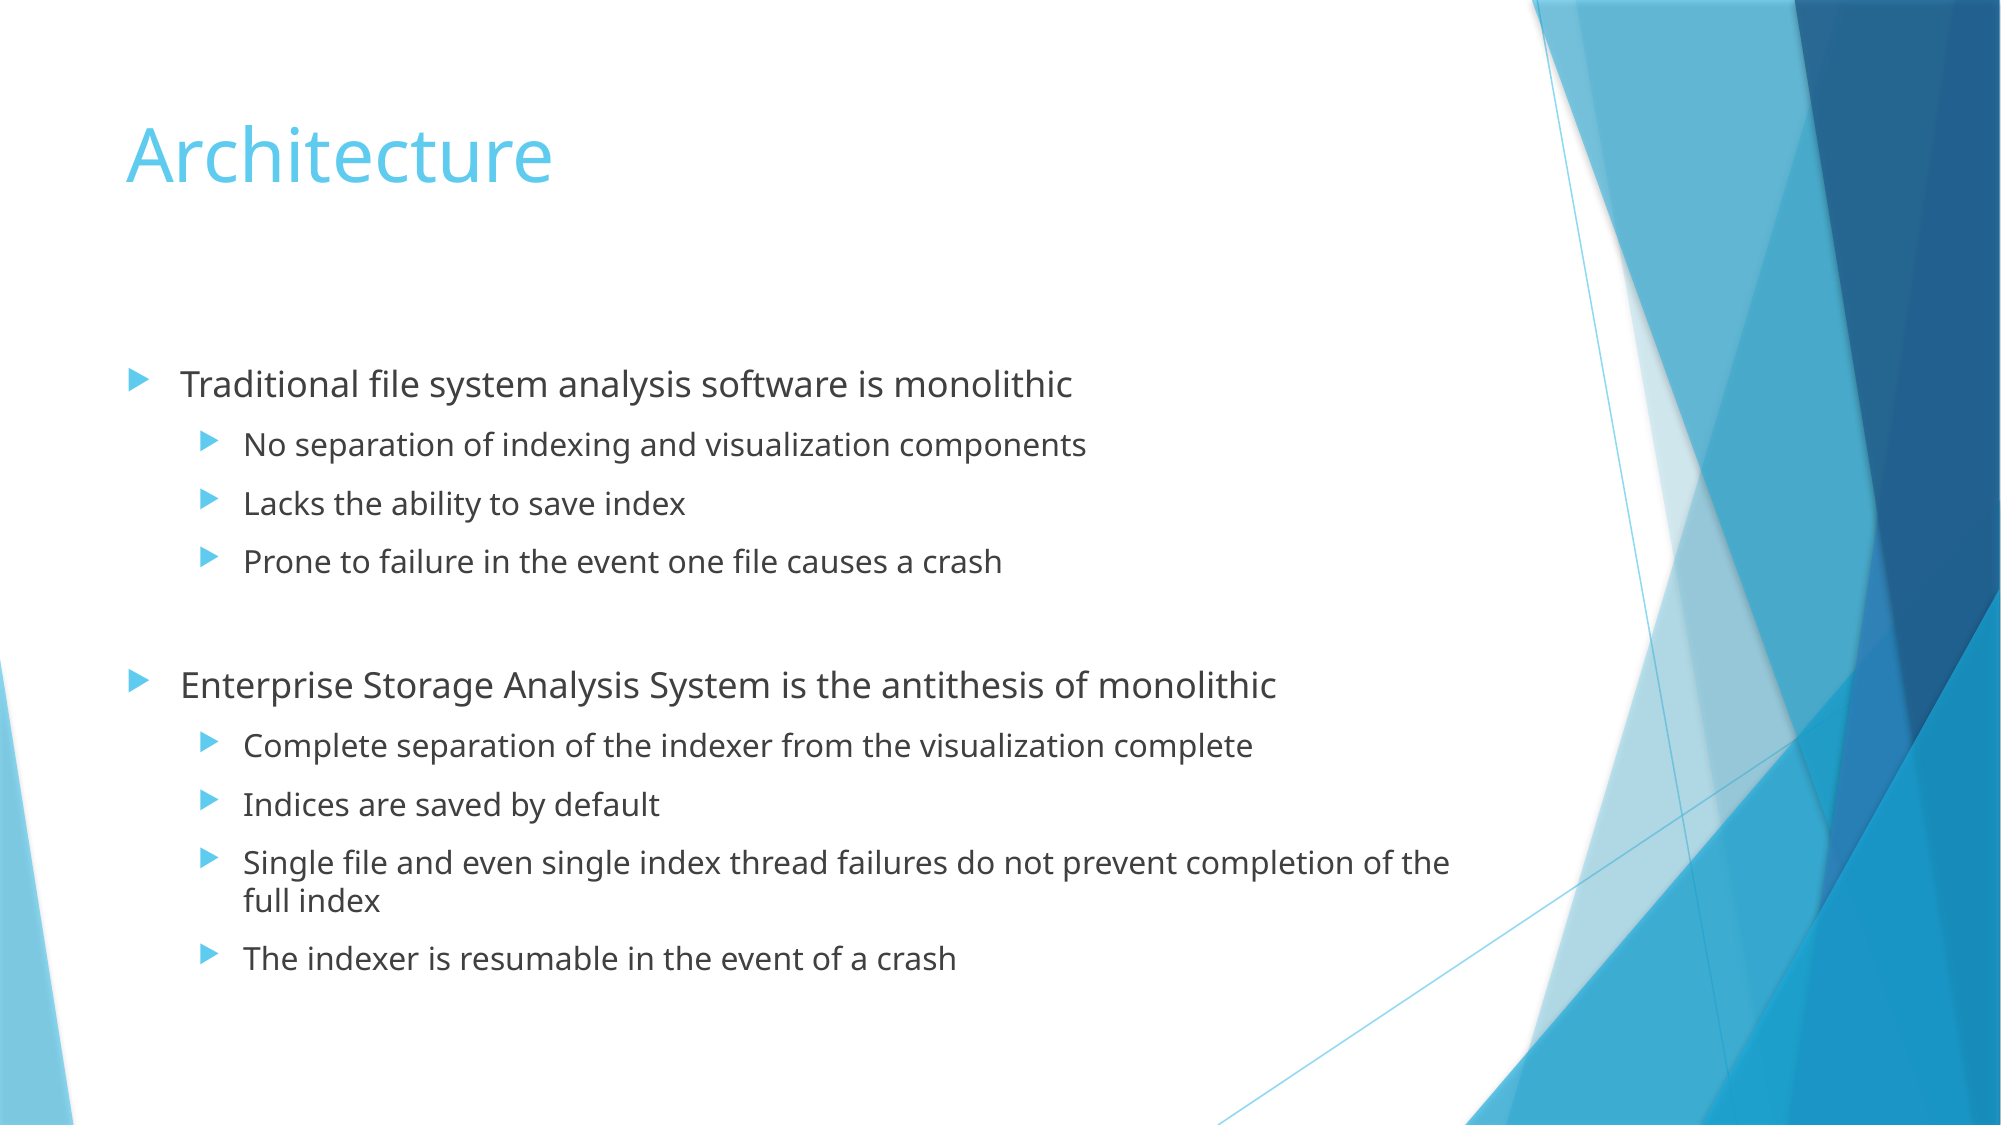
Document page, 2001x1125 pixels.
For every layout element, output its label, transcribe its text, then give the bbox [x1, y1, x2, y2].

list Traditional file system analysis software is monolithic No separation of indexing and visualization components Lacks the ability to save index Prone to failure in the event one file causes a crash Enterprise Storage Analysis System is the antithesis of monolithic Complete separation of the indexer from the visualization complete Indices are saved by default Single file and even single index thread failures do not prevent completion of the full index The indexer is resumable in the event of a crash [111, 354, 1522, 992]
title Architecture [111, 99, 1522, 317]
